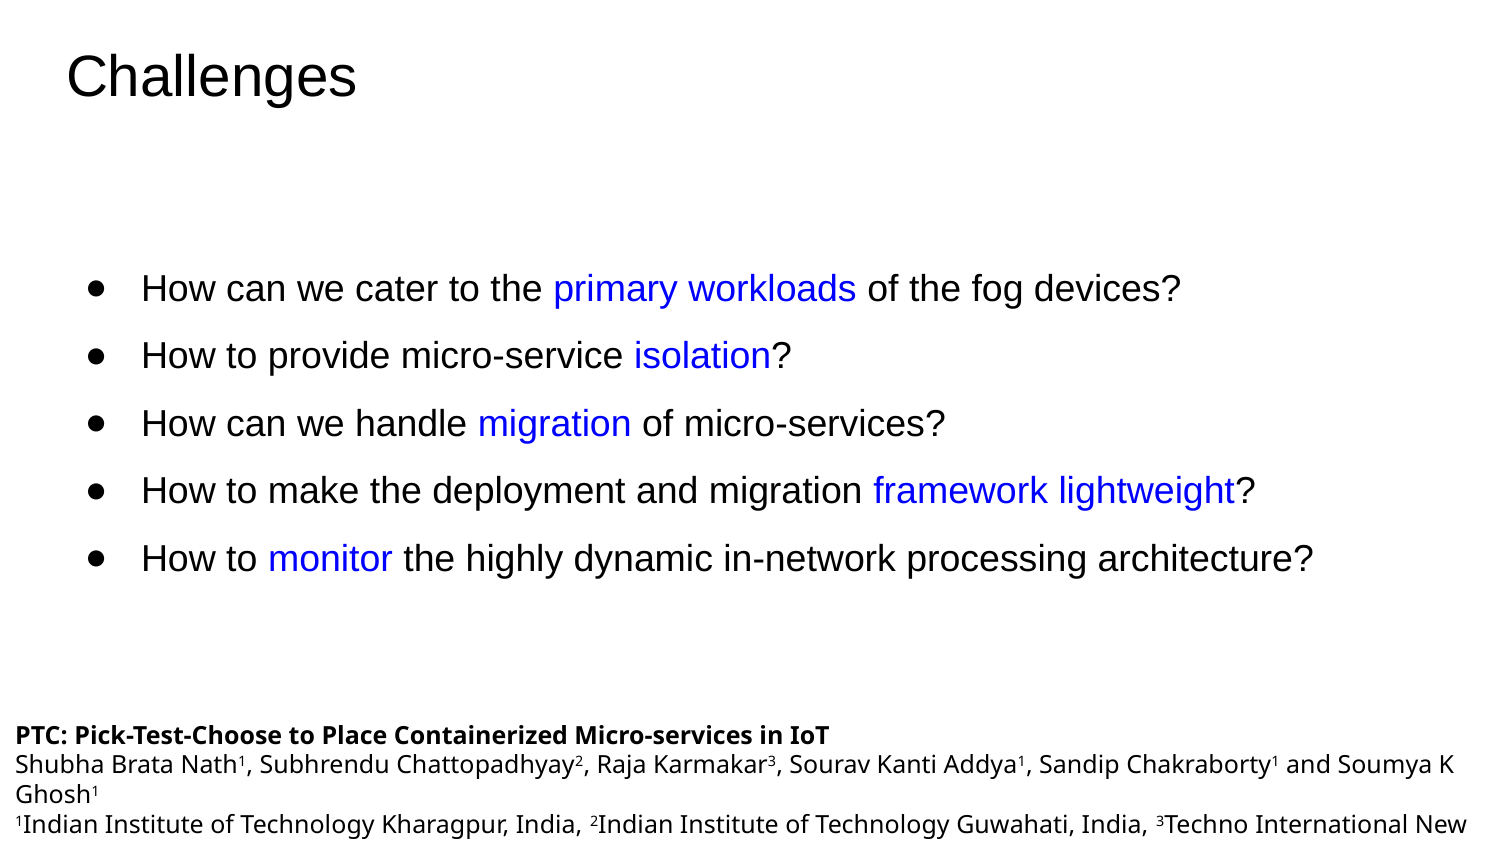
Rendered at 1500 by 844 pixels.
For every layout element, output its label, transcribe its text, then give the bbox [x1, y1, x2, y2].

text_box PTC: Pick-Test-Choose to Place Containerized Micro-services in IoT Shubha Brata Nath1, Subhrendu Chattopadhyay2, Raja Karmakar3, Sourav Kanti Addya1, Sandip Chakraborty1 and Soumya K Ghosh1 1Indian Institute of Technology Kharagpur, India, 2Indian Institute of Technology Guwahati, India, 3Techno International New Town, India [0, 704, 1500, 776]
list How can we cater to the primary workloads of the fog devices? How to provide micro-service isolation? How can we handle migration of micro-services? How to make the deployment and migration framework lightweight? How to monitor the highly dynamic in-network processing architecture? [51, 226, 1449, 704]
title Challenges [51, 23, 1449, 117]
